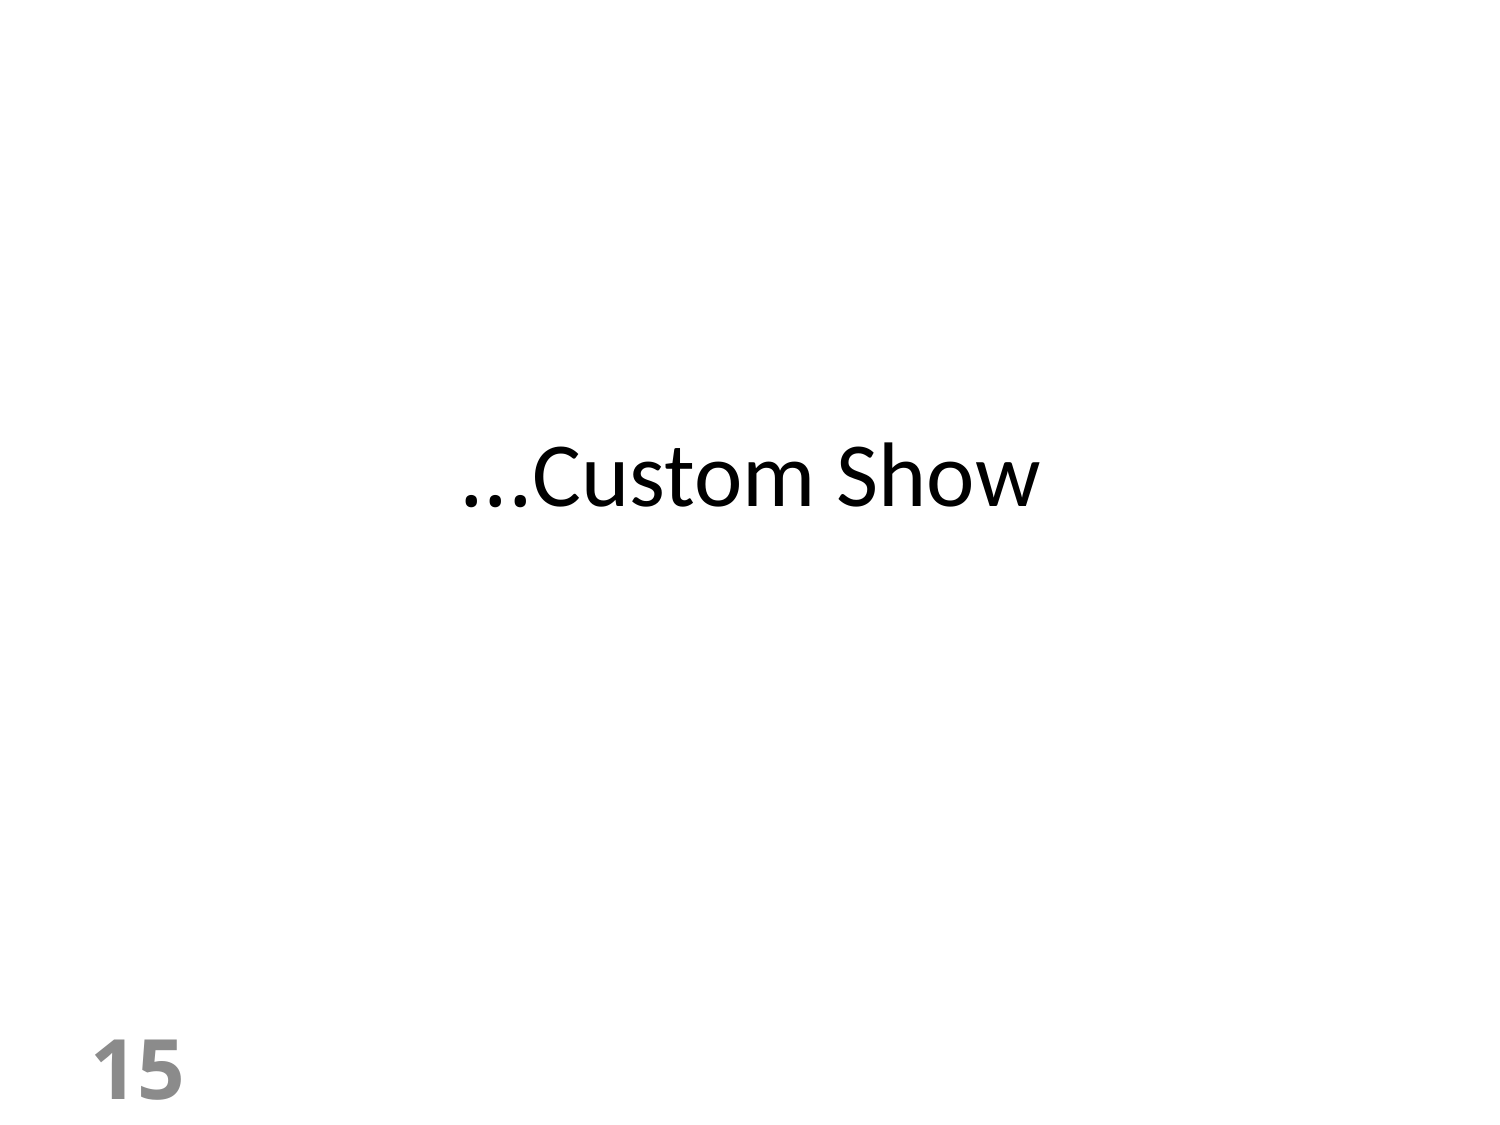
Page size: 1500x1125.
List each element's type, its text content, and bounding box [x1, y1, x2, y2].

slide_number 15 [75, 1042, 425, 1103]
title Custom Show... [112, 349, 1388, 591]
